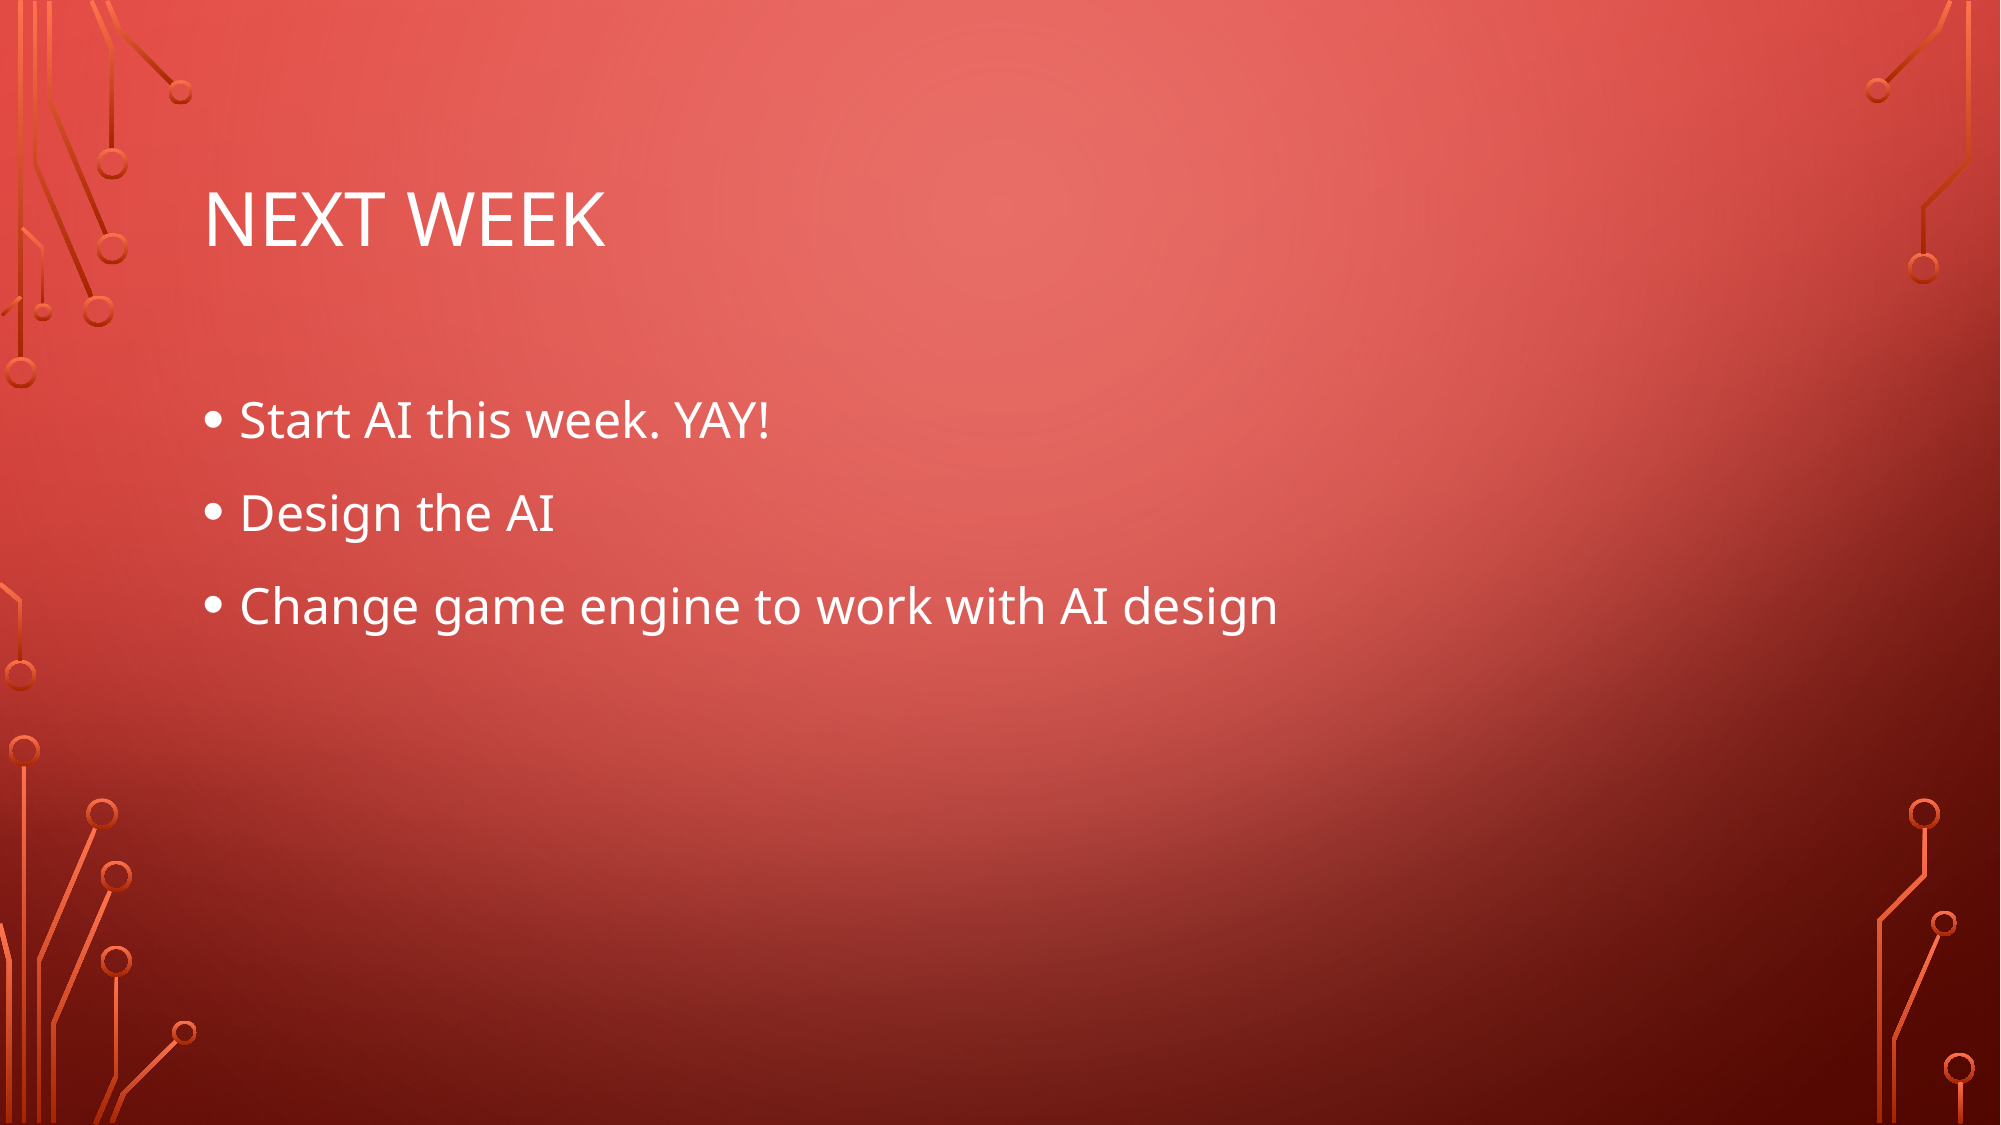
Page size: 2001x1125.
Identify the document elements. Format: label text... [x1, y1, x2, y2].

list Start AI this week. YAY! Design the AI Change game engine to work with AI design [187, 369, 1813, 950]
title Next Week [187, 101, 1813, 344]
